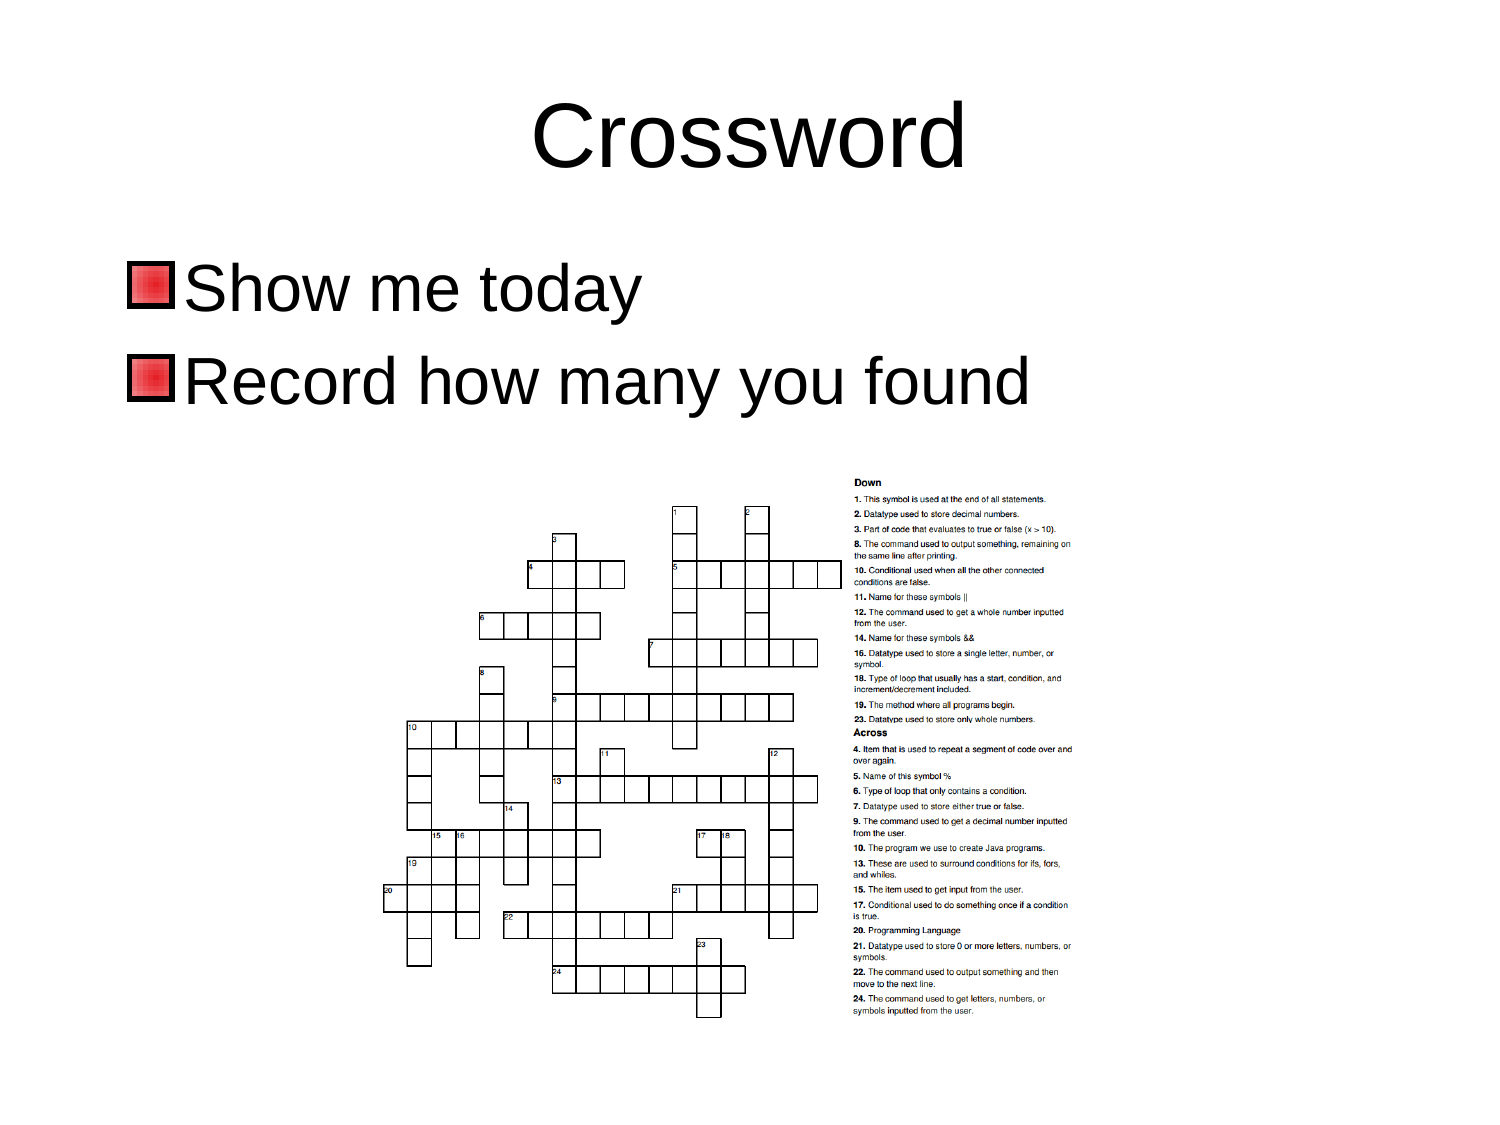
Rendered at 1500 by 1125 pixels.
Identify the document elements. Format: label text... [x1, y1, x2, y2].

list Show me today Record how many you found [112, 237, 1388, 913]
picture [127, 261, 175, 309]
title Crossword [112, 37, 1388, 225]
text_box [374, 474, 1088, 1021]
picture [127, 354, 175, 402]
